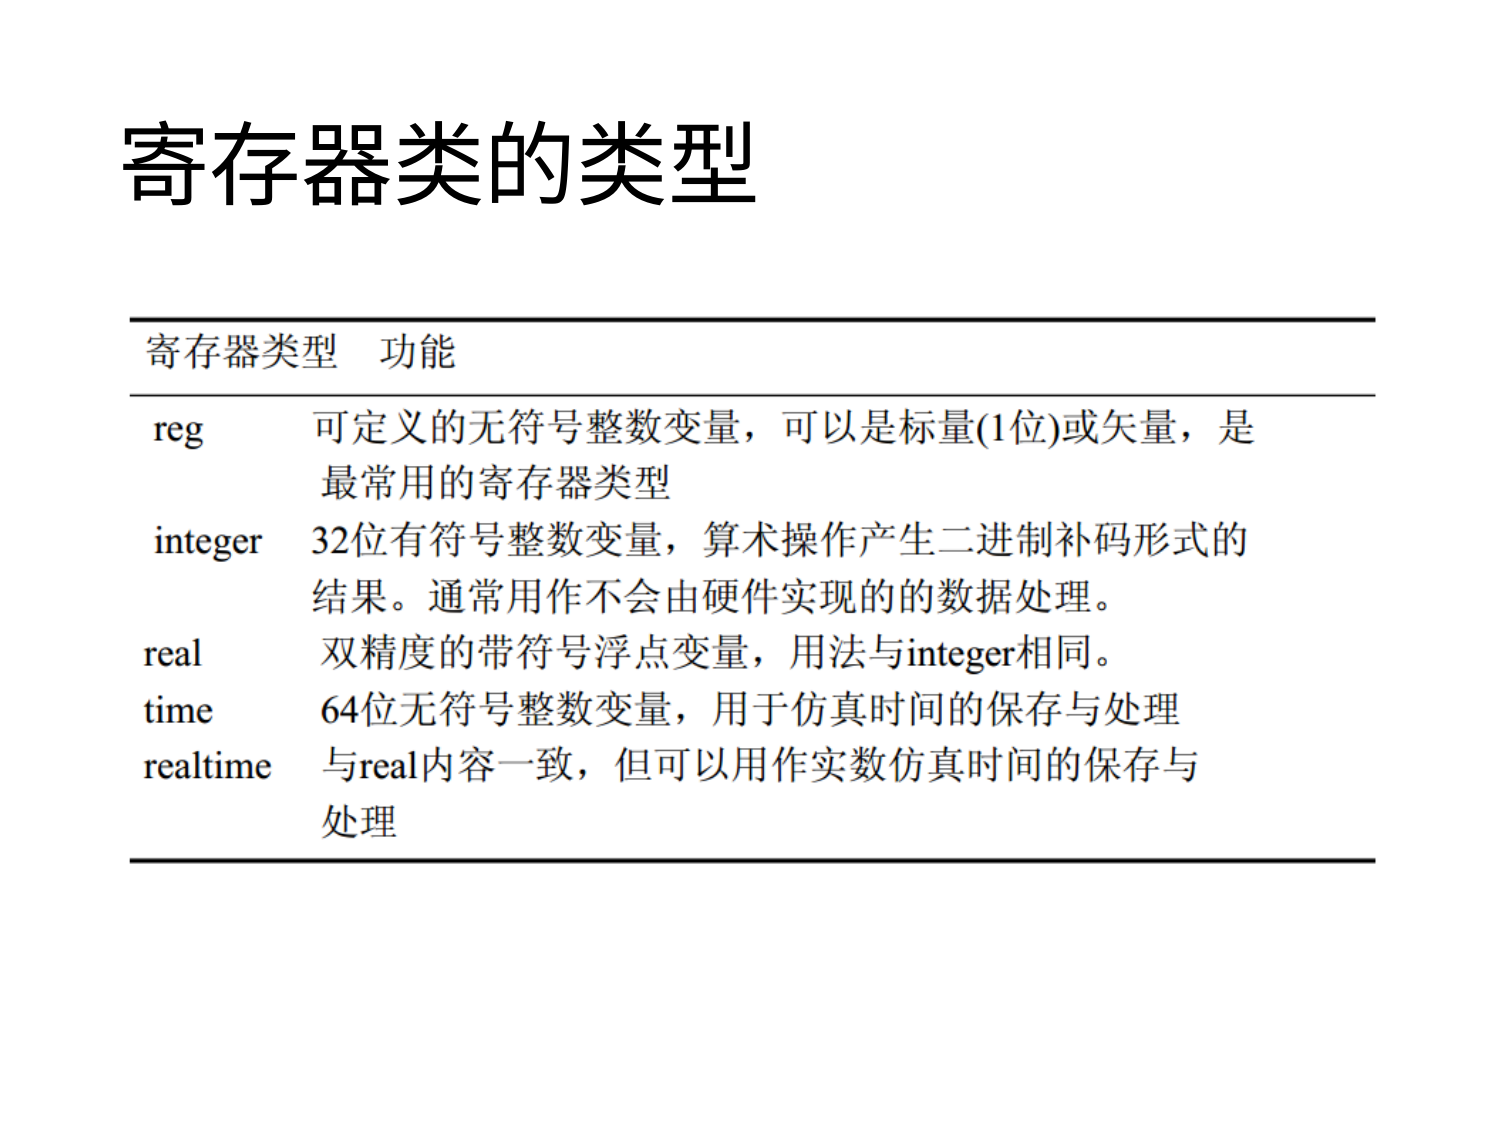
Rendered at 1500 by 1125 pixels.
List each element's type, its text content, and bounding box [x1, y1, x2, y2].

title 寄存器类的类型 [103, 59, 1397, 278]
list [103, 304, 1397, 871]
